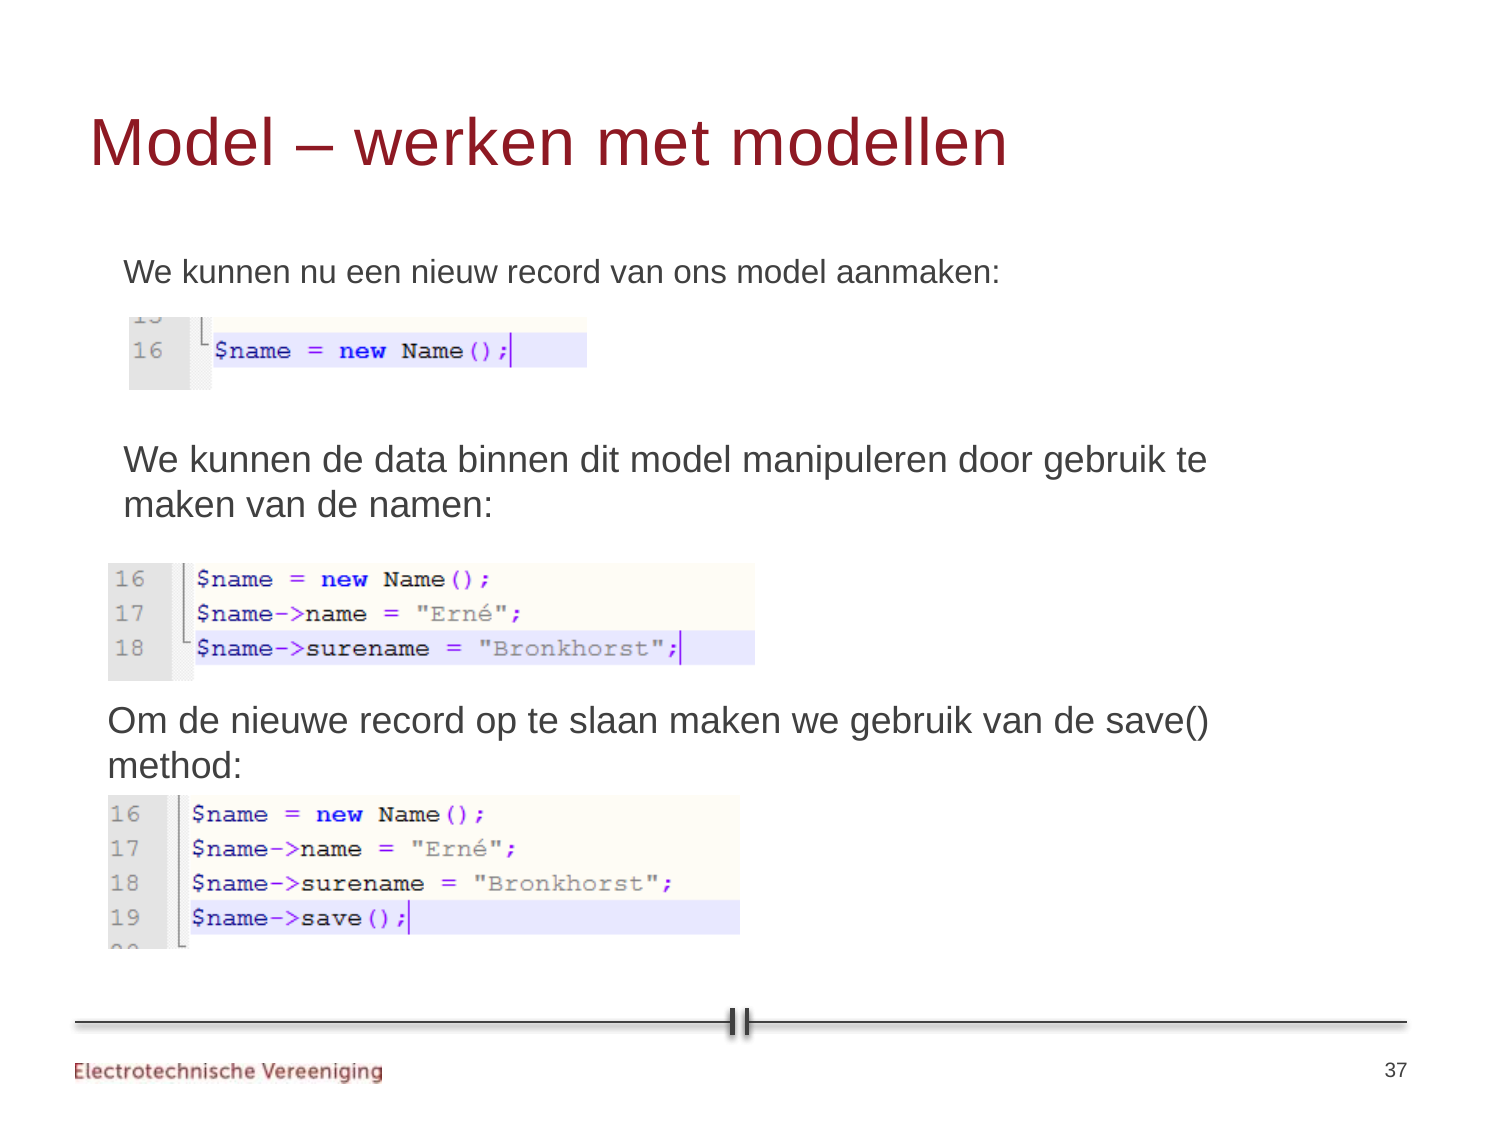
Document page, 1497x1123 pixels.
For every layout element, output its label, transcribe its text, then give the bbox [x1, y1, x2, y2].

list We kunnen nu een nieuw record van ons model aanmaken: [108, 246, 1455, 308]
text_box We kunnen de data binnen dit model manipuleren door gebruik te maken van de namen: [108, 427, 1342, 578]
slide_number 37 [1341, 1048, 1423, 1097]
picture [129, 317, 587, 390]
picture [108, 563, 755, 681]
picture [108, 795, 741, 950]
title Model – werken met modellen [74, 45, 1422, 232]
text_box Om de nieuwe record op te slaan maken we gebruik van de save() method: [92, 688, 1342, 839]
picture [75, 1063, 382, 1084]
